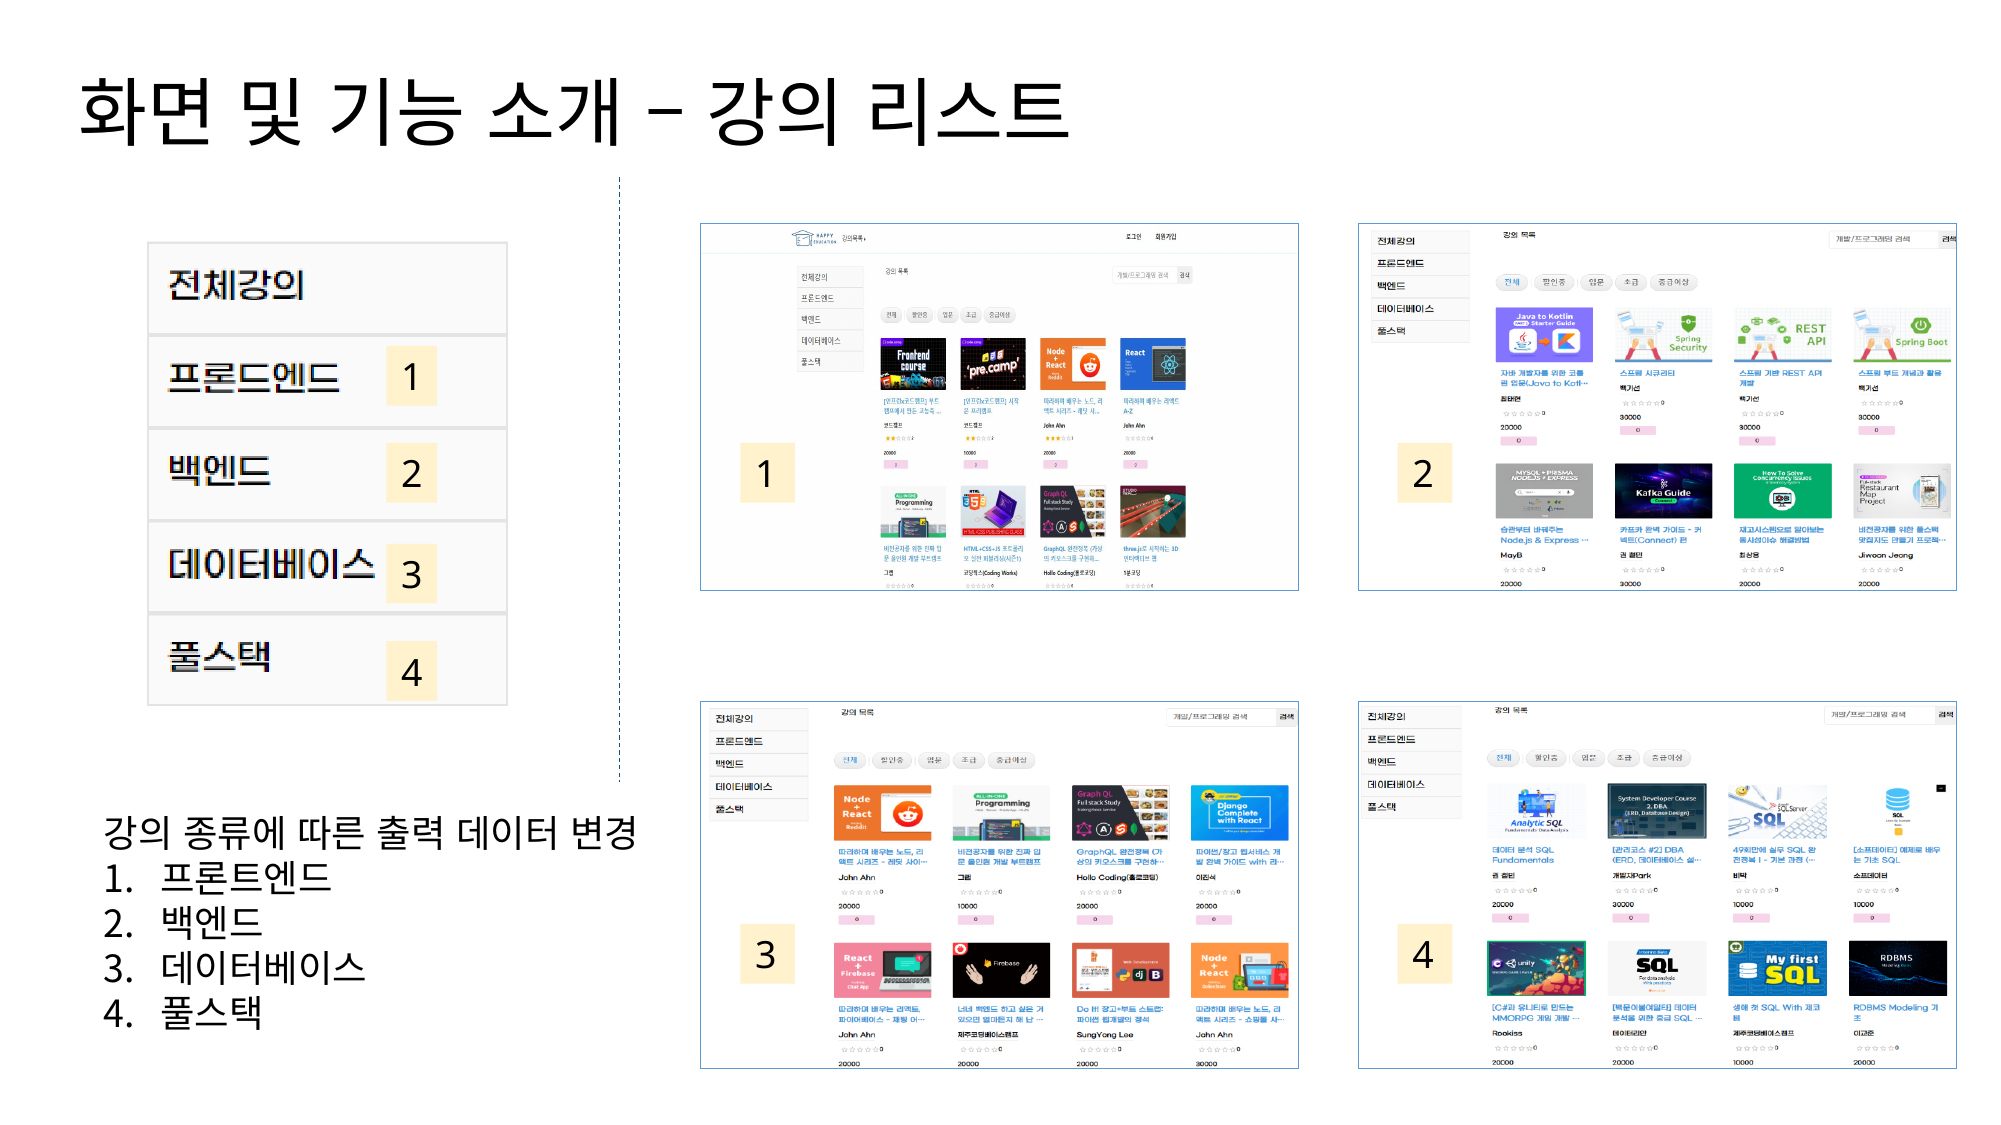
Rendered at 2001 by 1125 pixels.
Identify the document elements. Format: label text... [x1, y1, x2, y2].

picture [74, 186, 551, 767]
picture [700, 223, 1299, 591]
text_box 화면 및 기능 소개 – 강의 리스트 [63, 57, 1706, 178]
picture [1358, 701, 1957, 1069]
picture [700, 701, 1299, 1069]
text_box 강의 종류에 따른 출력 데이터 변경 프론트엔드 백엔드 데이터베이스 풀스택 [89, 802, 655, 1043]
picture [1358, 223, 1957, 591]
